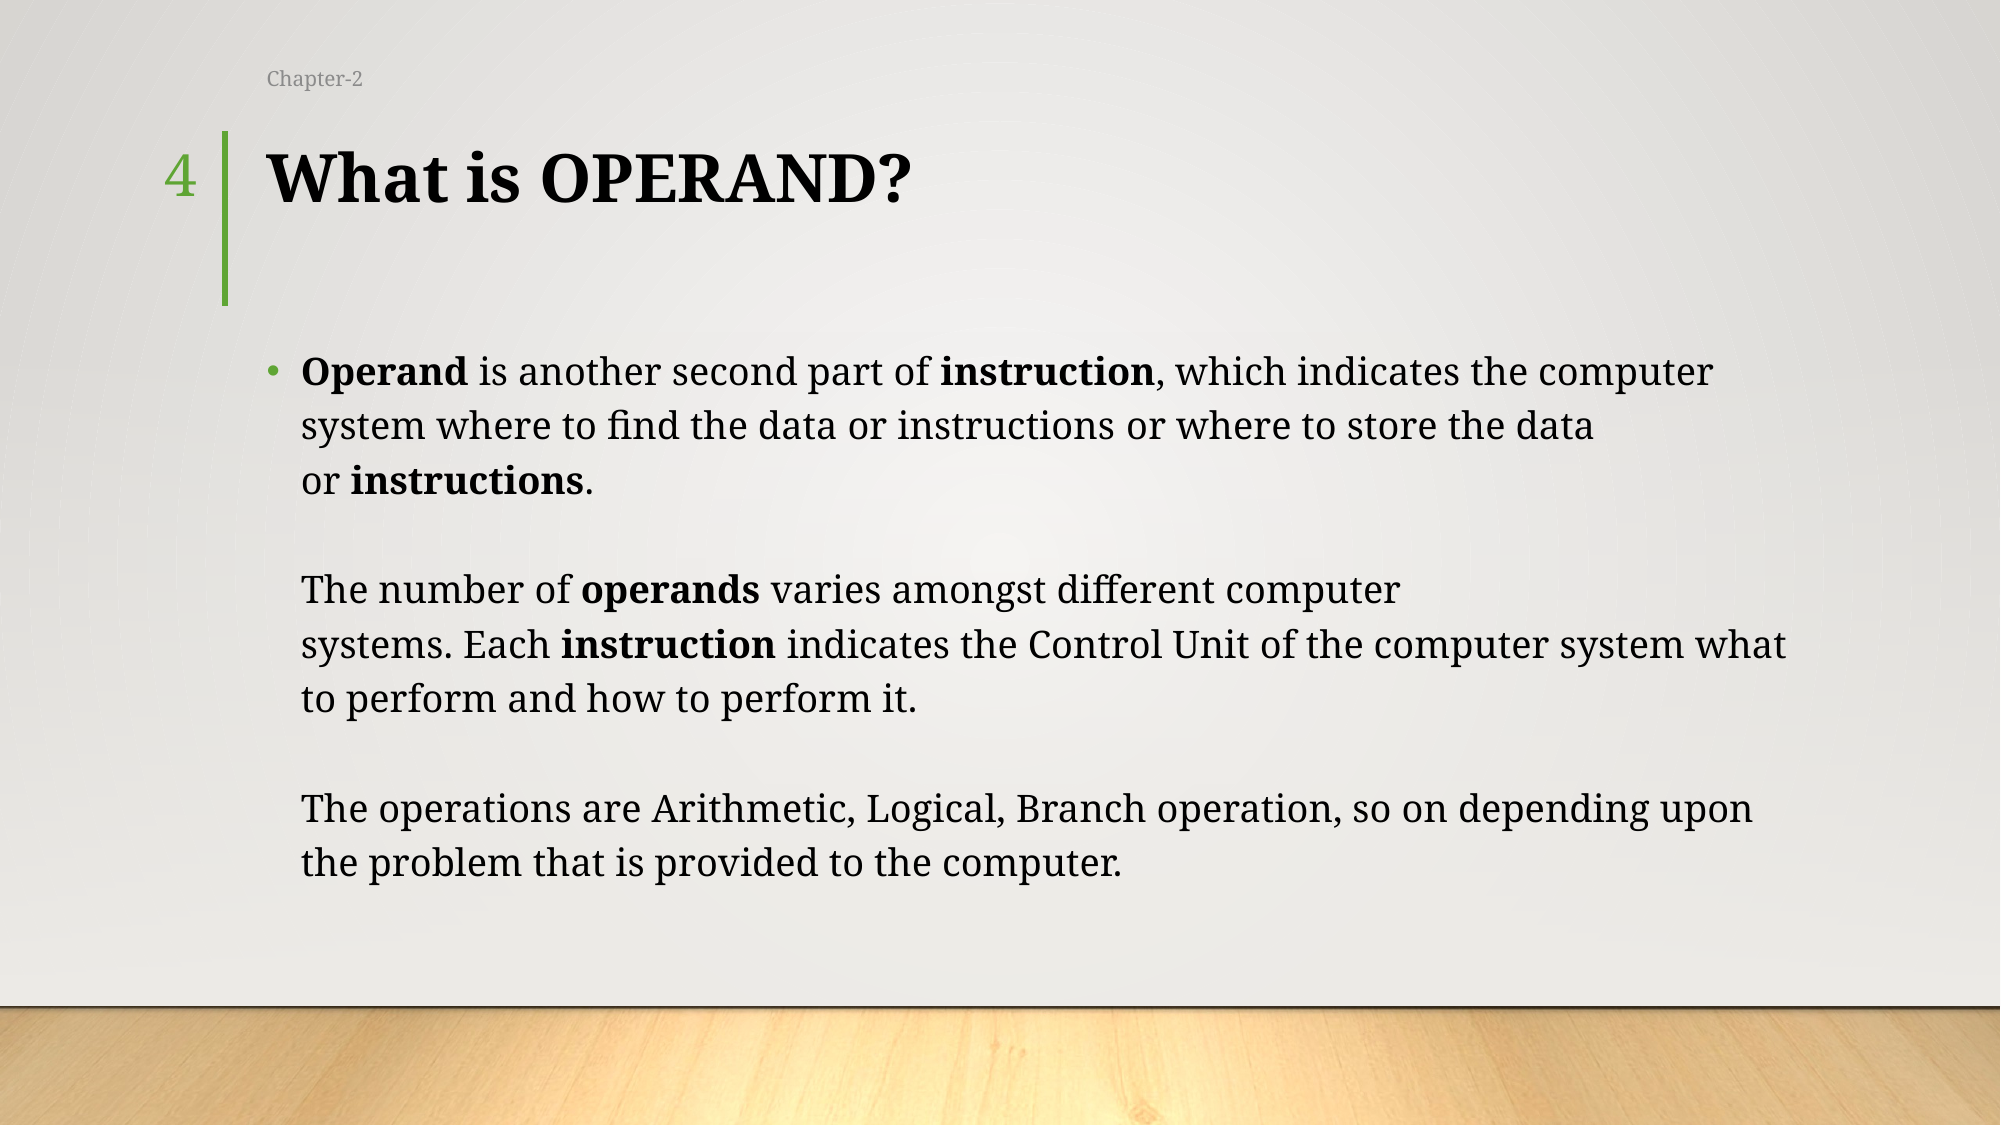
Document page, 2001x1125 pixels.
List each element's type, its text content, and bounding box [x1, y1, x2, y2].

title What is OPERAND? [251, 131, 1814, 305]
slide_number 4 [78, 131, 212, 214]
list Operand is another second part of instruction, which indicates the computer system where to find the data or instructions or where to store the data or instructions. The number of operands varies amongst different computer systems. Each instruction indicates the Control Unit of the computer system what to perform and how to perform it. The operations are Arithmetic, Logical, Branch operation, so on depending upon the problem that is provided to the computer. [251, 330, 1814, 897]
picture [0, 1006, 2000, 1125]
footer Chapter-2 [251, 54, 1213, 105]
